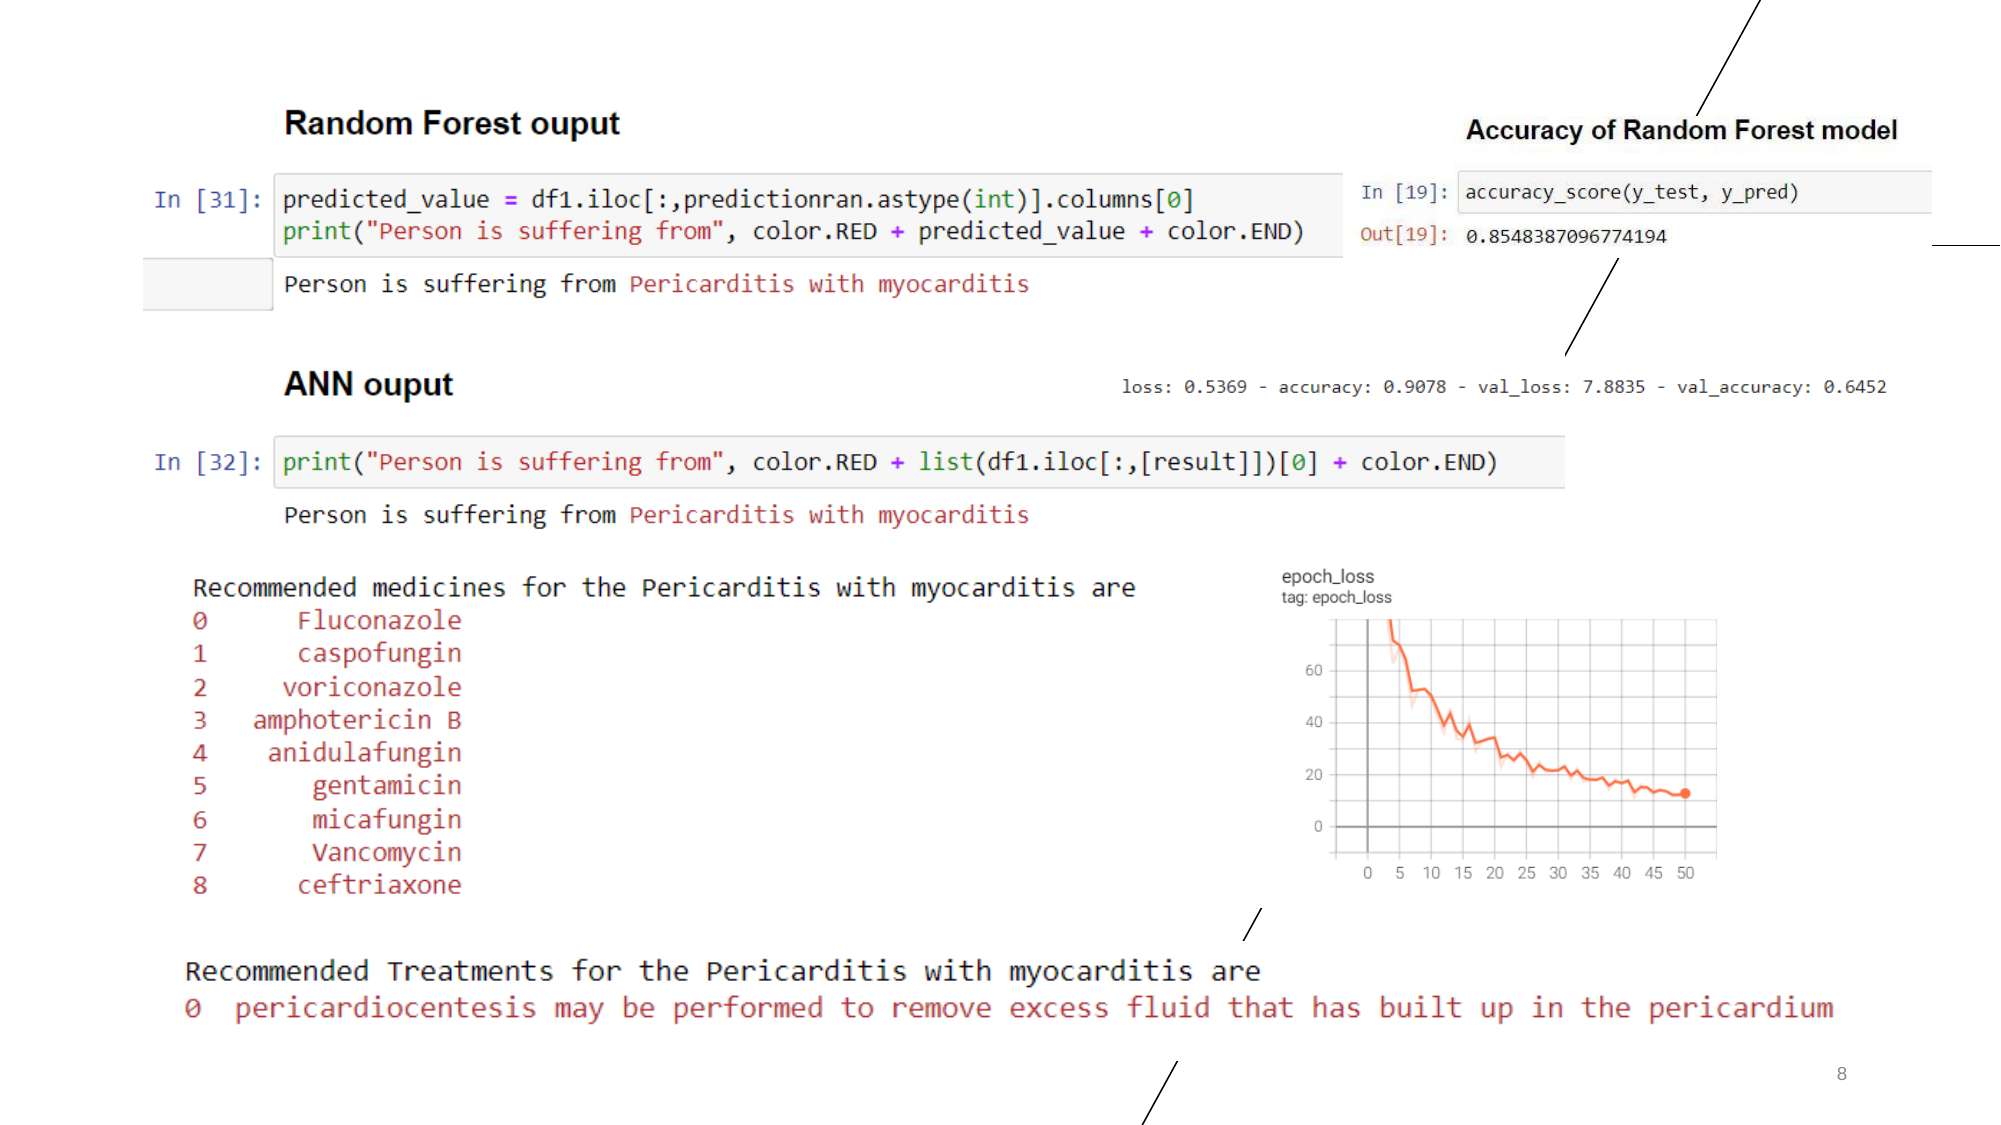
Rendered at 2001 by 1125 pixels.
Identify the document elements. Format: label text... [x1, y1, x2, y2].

picture [143, 93, 1932, 908]
picture [158, 940, 1884, 1062]
slide_number 8 [1412, 1073, 1863, 1103]
